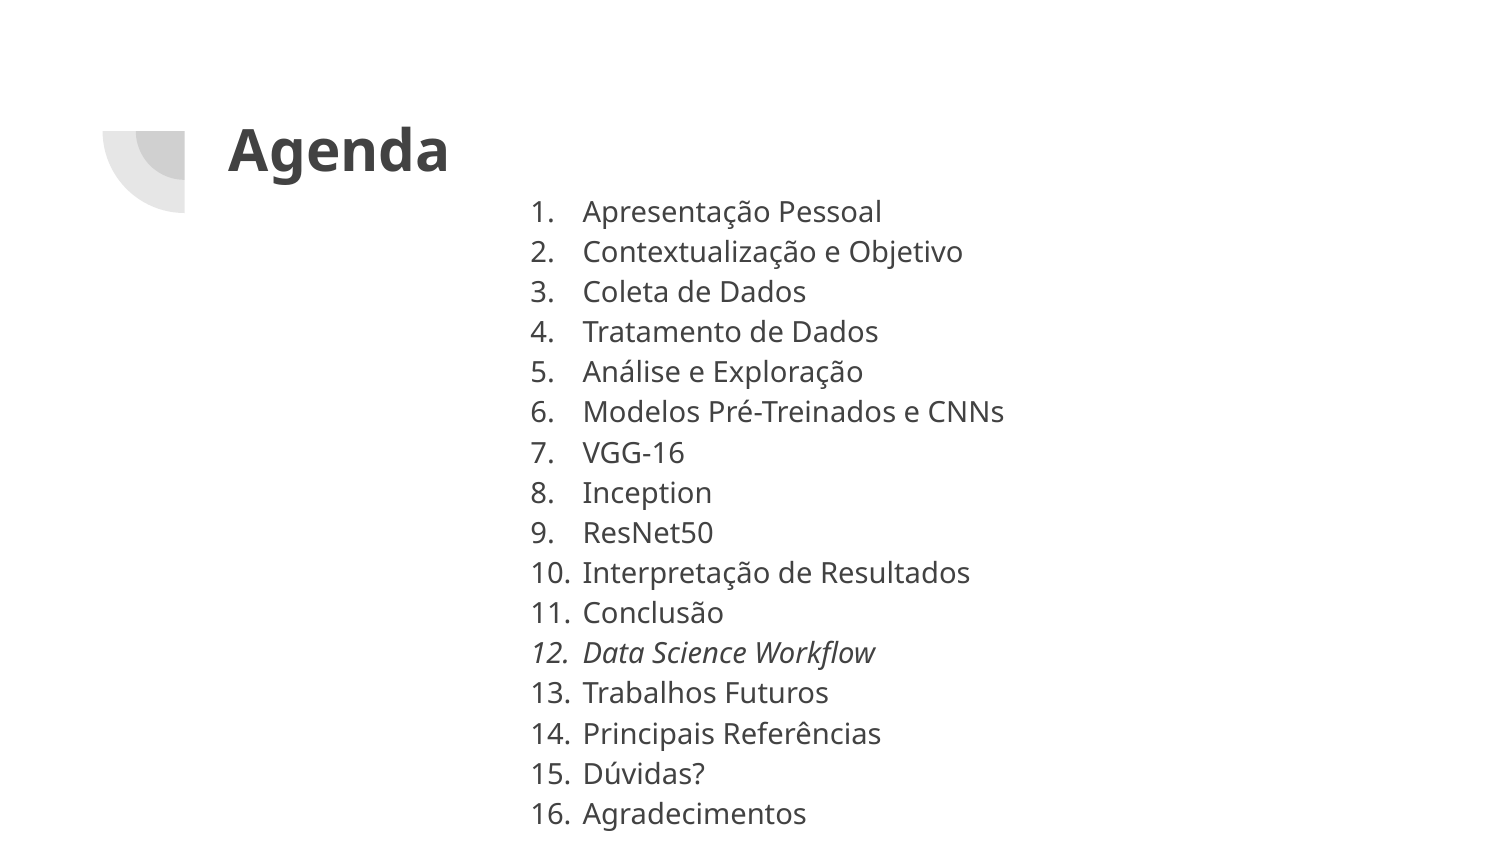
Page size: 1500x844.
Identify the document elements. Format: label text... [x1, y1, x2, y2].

list Apresentação Pessoal Contextualização e Objetivo Coleta de Dados Tratamento de Dados Análise e Exploração Modelos Pré-Treinados e CNNs VGG-16 Inception ResNet50 Interpretação de Resultados Conclusão Data Science Workflow Trabalhos Futuros Principais Referências Dúvidas? Agradecimentos [492, 172, 1089, 832]
title Agenda [213, 98, 1368, 263]
